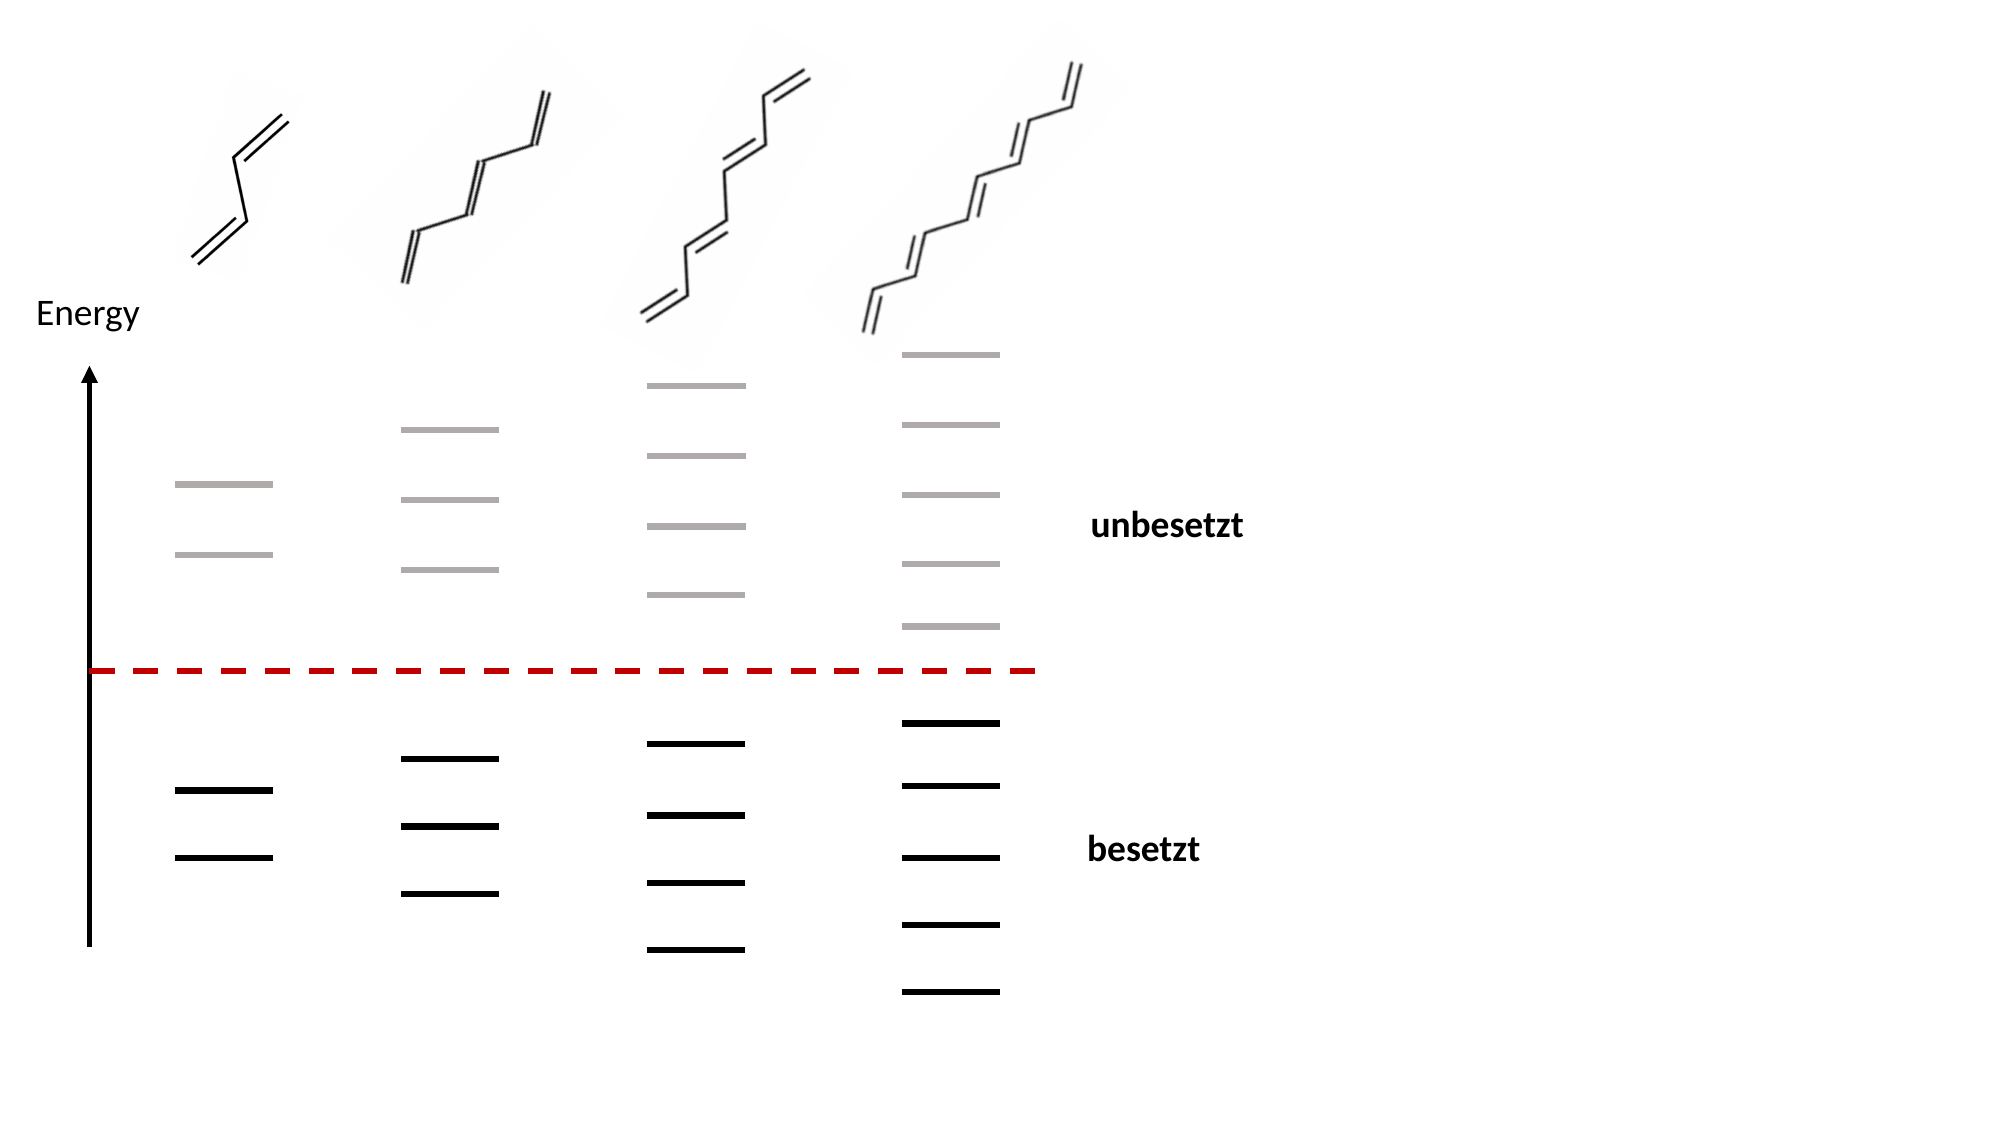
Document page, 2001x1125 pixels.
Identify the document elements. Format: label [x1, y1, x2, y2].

text_box [21, 2, 1312, 993]
